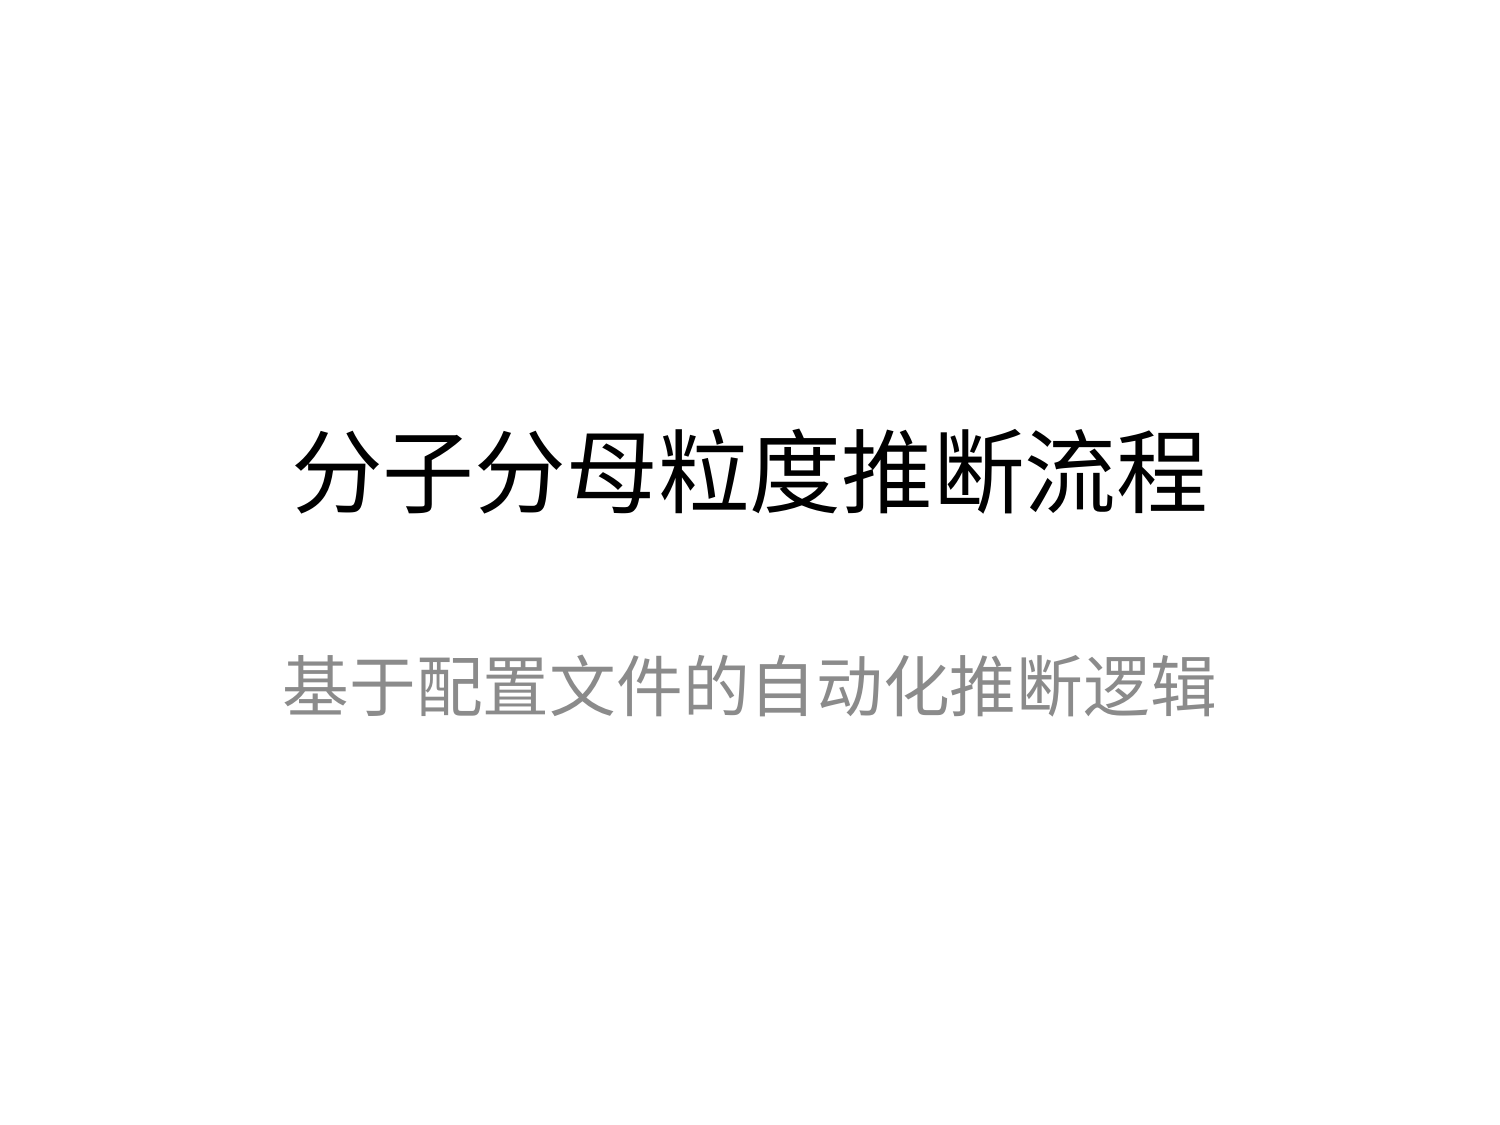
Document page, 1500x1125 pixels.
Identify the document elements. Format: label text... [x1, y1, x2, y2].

subtitle 基于配置文件的自动化推断逻辑 [225, 637, 1275, 925]
title 分子分母粒度推断流程 [112, 349, 1388, 591]
